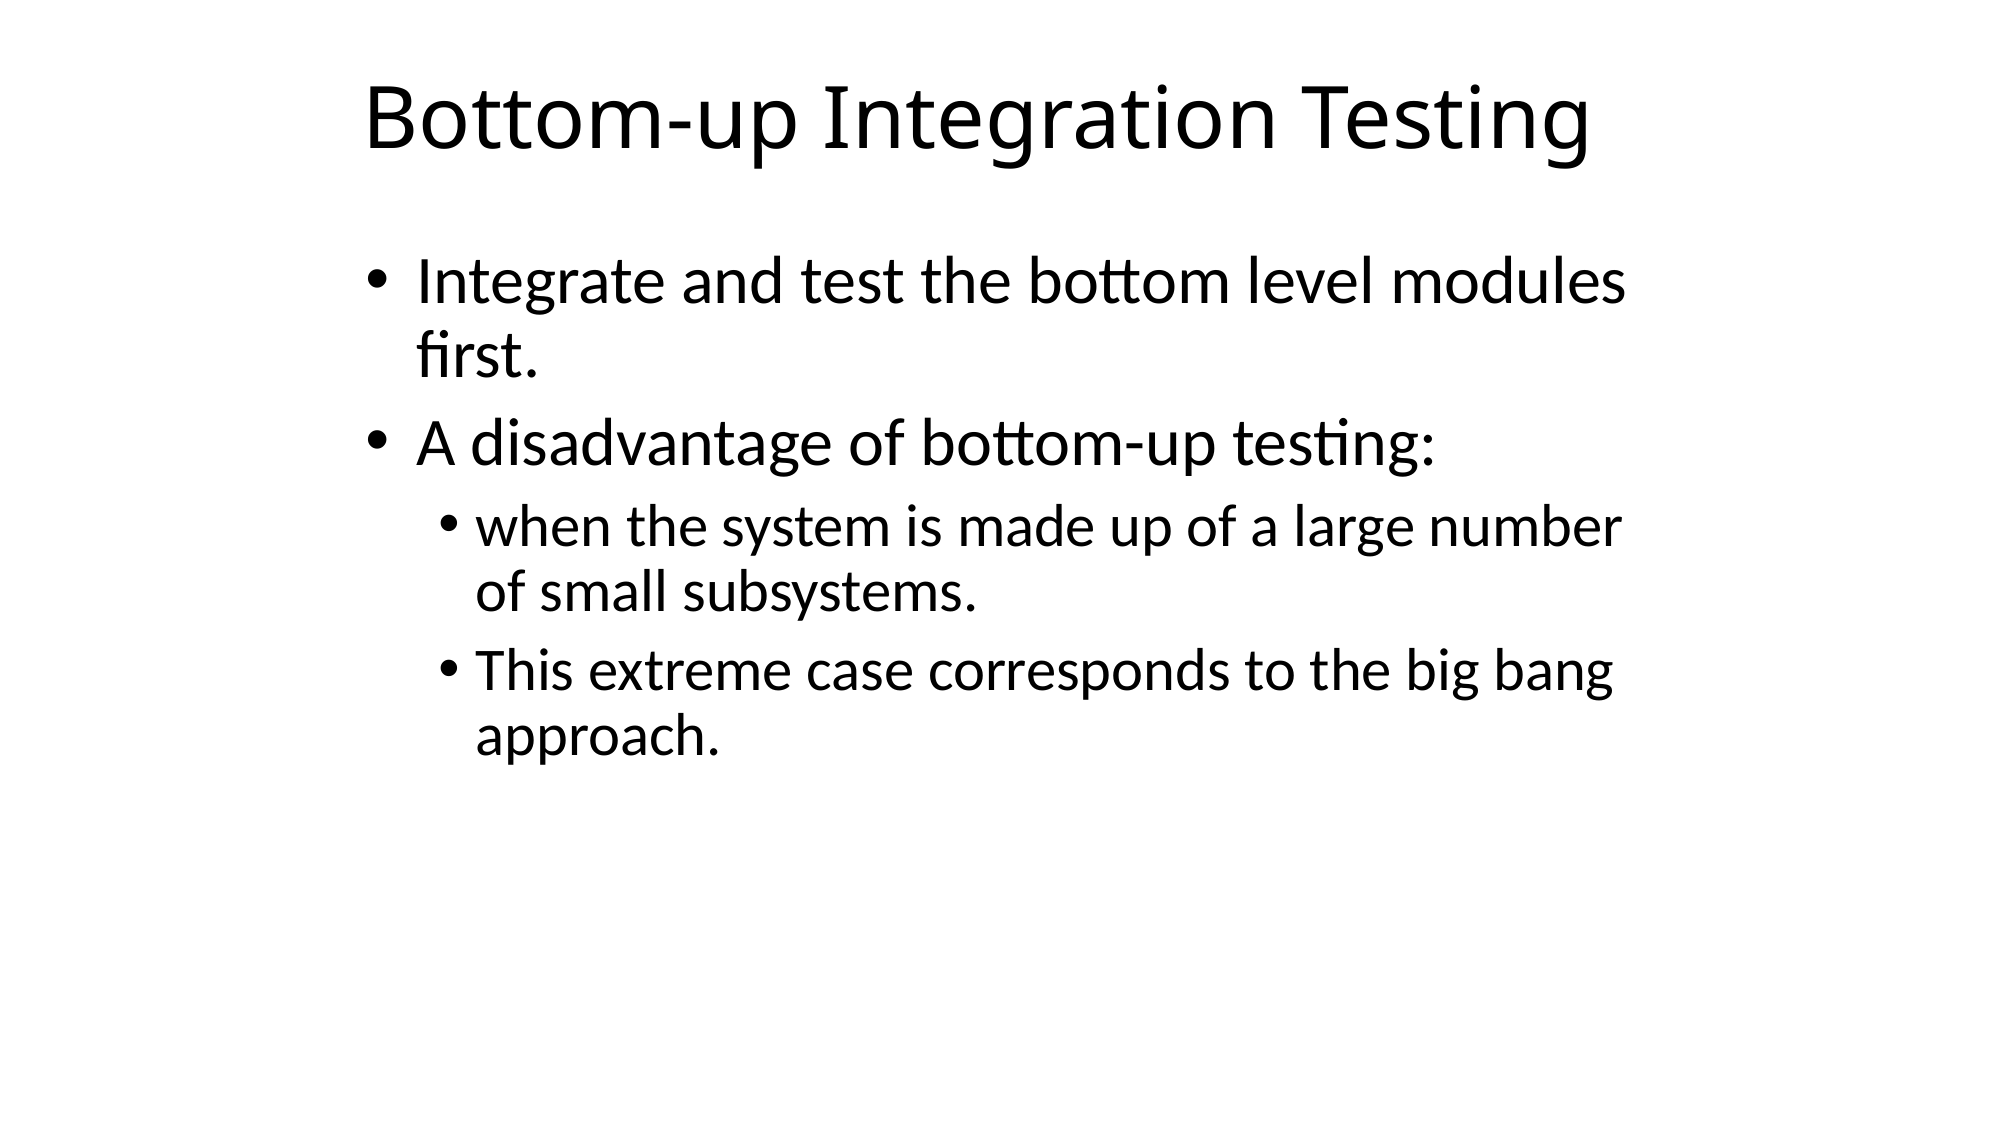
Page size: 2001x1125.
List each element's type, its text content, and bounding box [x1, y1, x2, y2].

title Bottom-up Integration Testing [360, 27, 1640, 214]
list Integrate and test the bottom level modules first. A disadvantage of bottom-up testing: when the system is made up of a large number of small subsystems. This extreme case corresponds to the big bang approach. [362, 237, 1638, 963]
